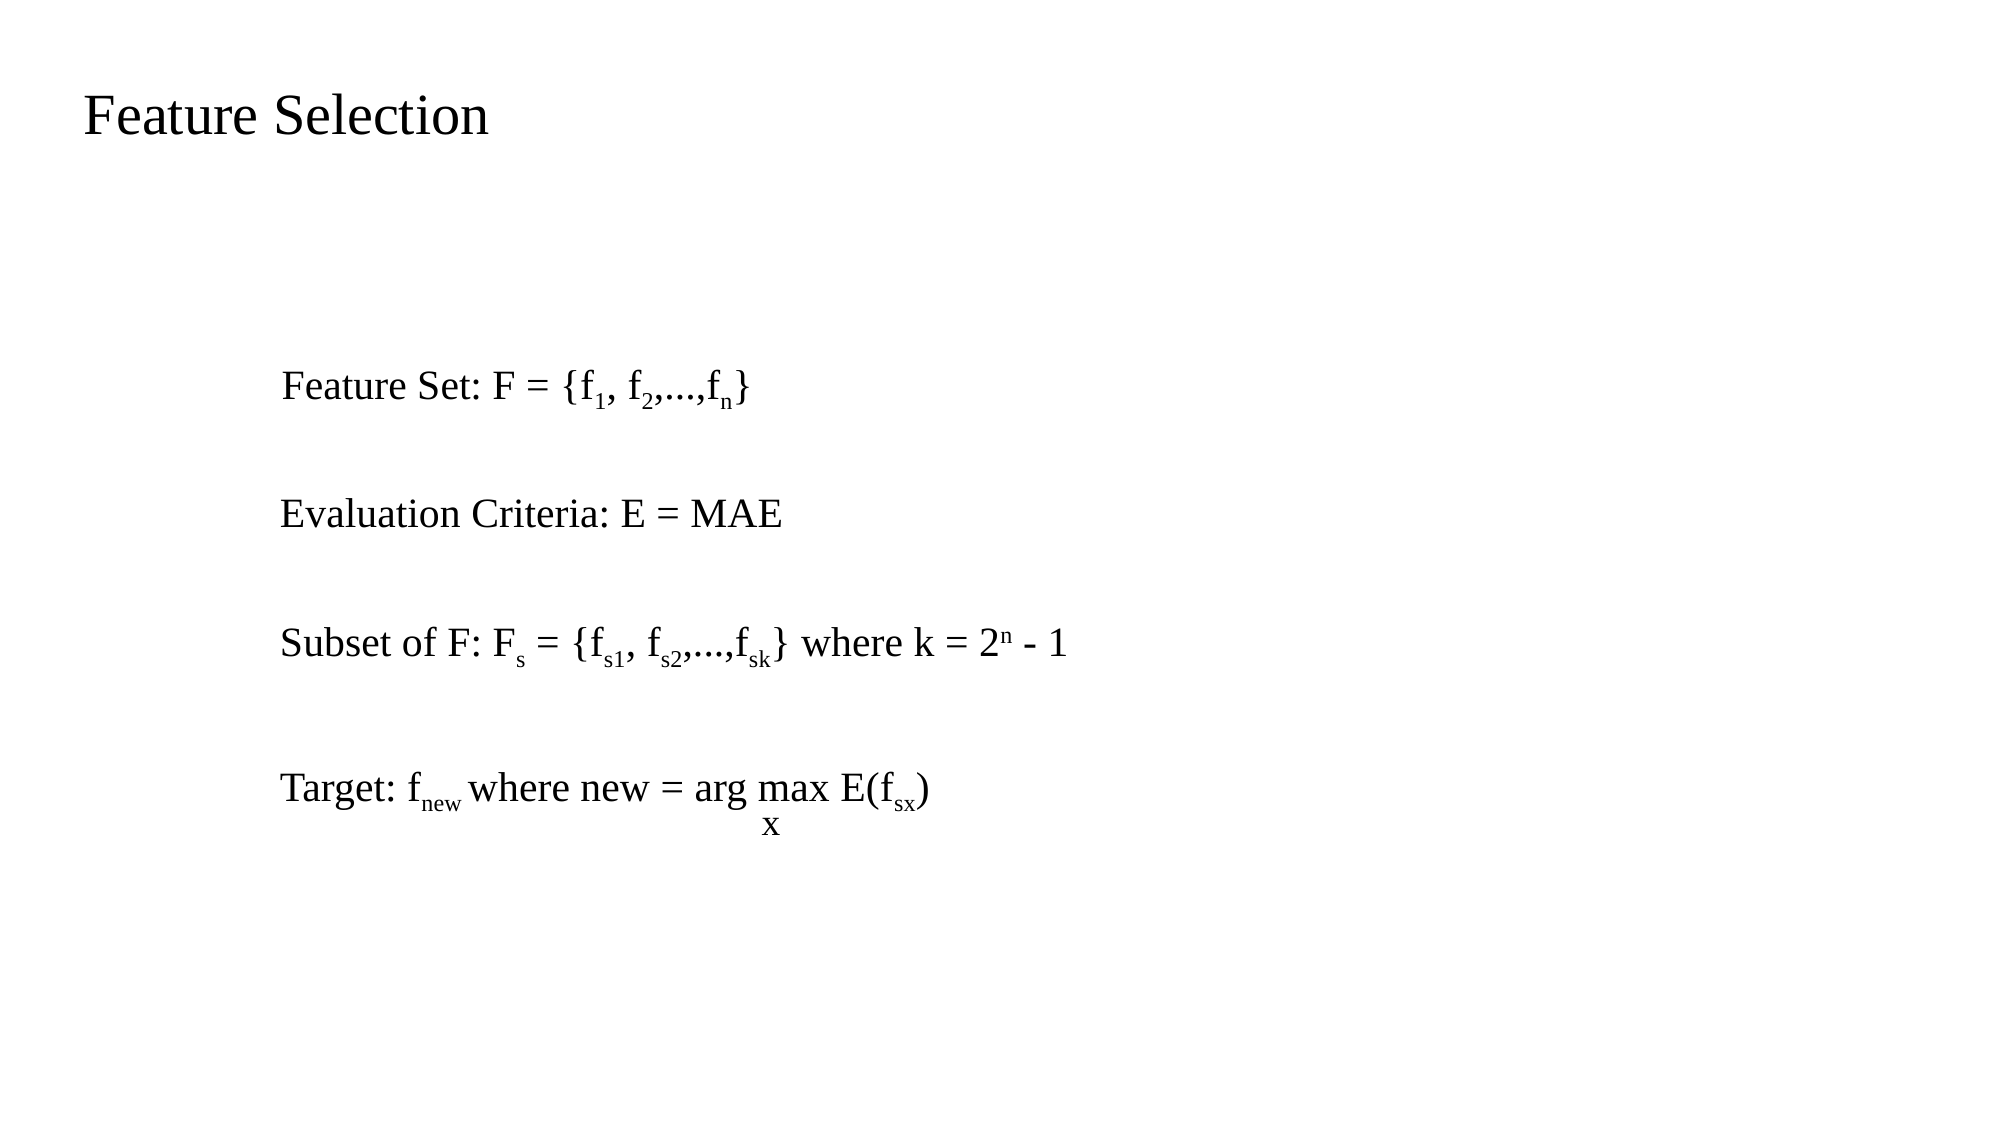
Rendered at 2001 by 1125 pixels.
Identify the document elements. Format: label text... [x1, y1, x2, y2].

text_box Target: fnew where new = arg max E(fsx) [265, 752, 1052, 824]
text_box Feature Set: F = {f1, f2,...,fn} [266, 350, 934, 422]
text_box x [745, 790, 797, 853]
text_box Evaluation Criteria: E = MAE [265, 478, 1249, 544]
text_box Subset of F: Fs = {fs1, fs2,...,fsk} where k = 2n - 1 [265, 607, 1433, 690]
text_box Feature Selection [69, 68, 1682, 154]
